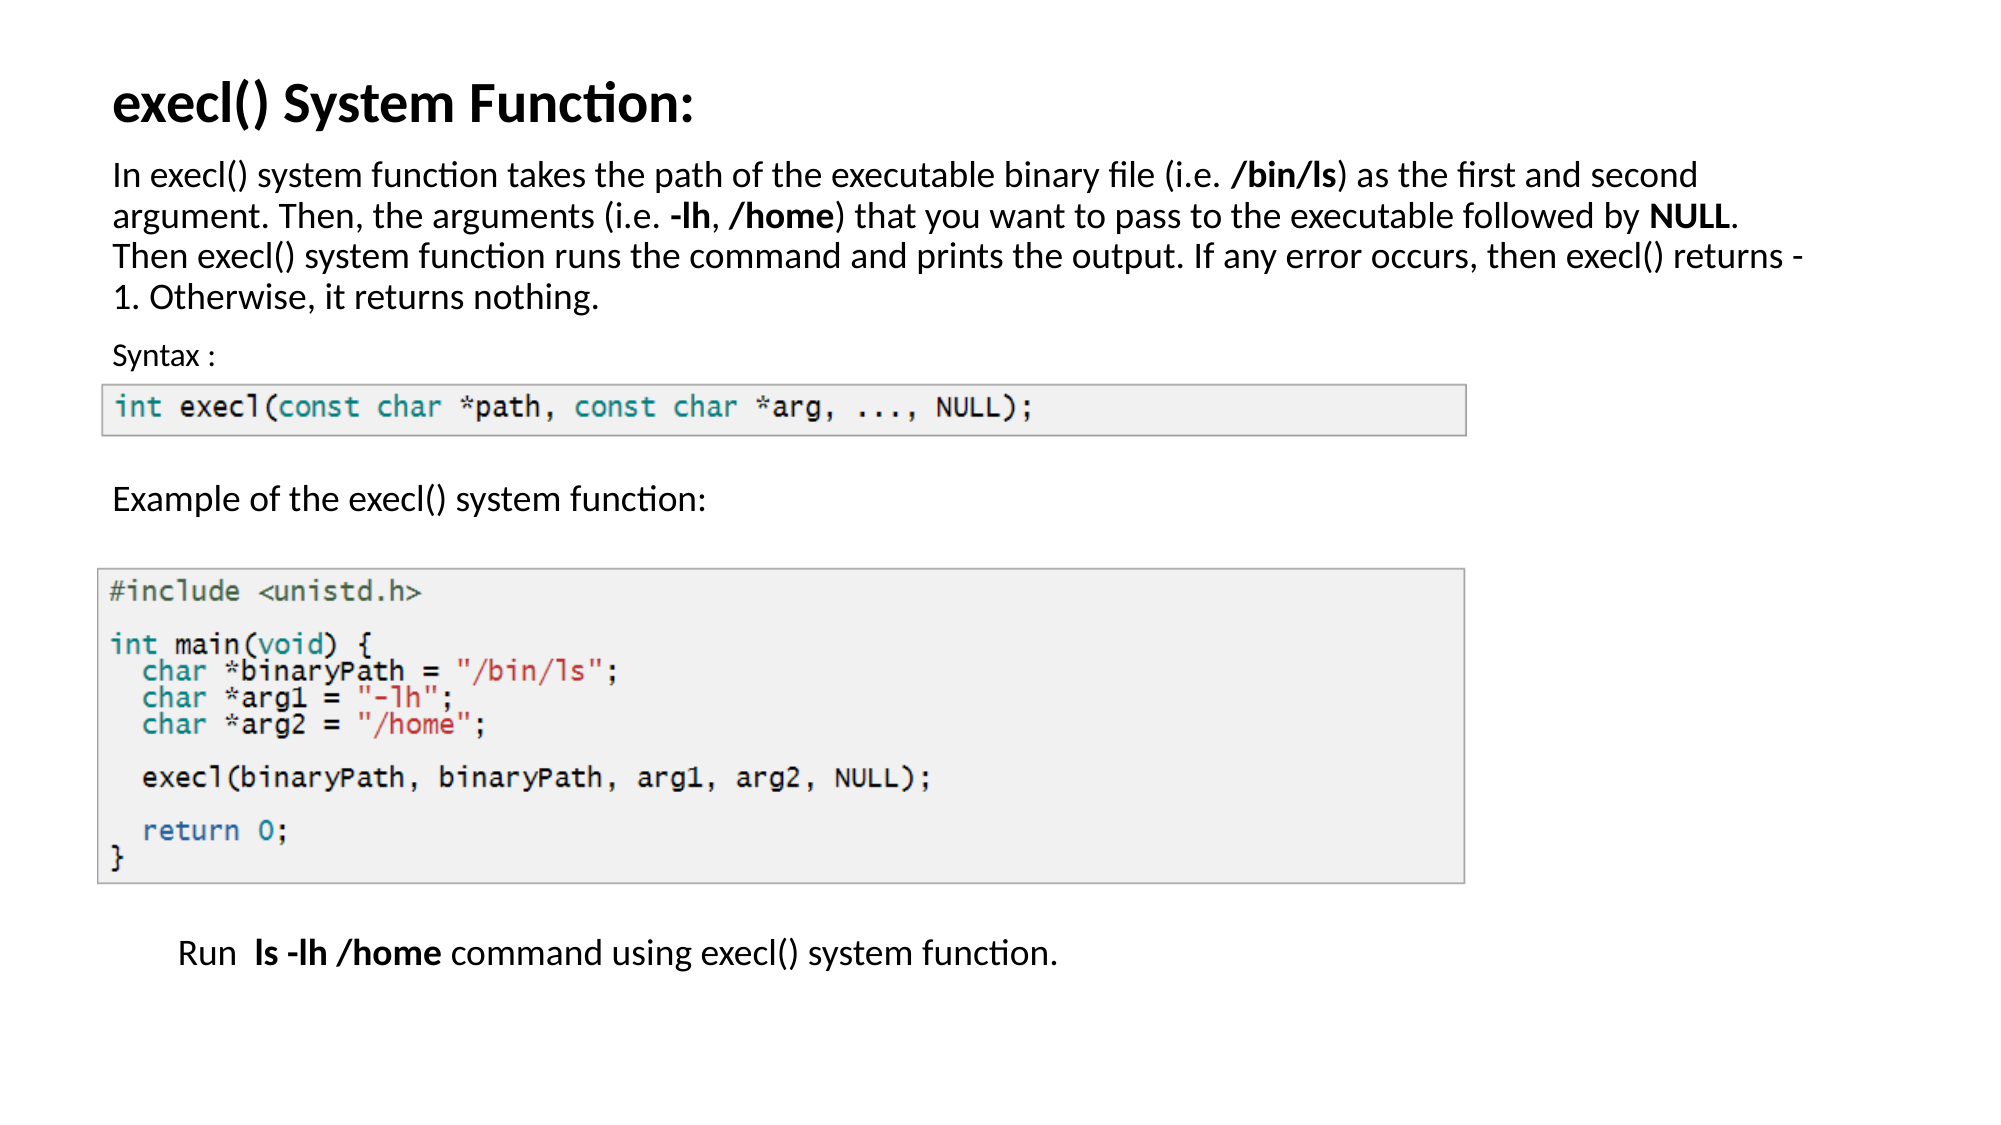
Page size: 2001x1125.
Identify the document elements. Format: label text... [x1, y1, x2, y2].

picture [97, 381, 1467, 440]
list execl() System Function: In execl() system function takes the path of the executable binary file (i.e. /bin/ls) as the first and second argument. Then, the arguments (i.e. -lh, /home) that you want to pass to the executable followed by NULL. Then execl() system function runs the command and prints the output. If any error occurs, then execl() returns -1. Otherwise, it returns nothing. Syntax : Example of the execl() system function: [97, 64, 1823, 1063]
picture [97, 562, 1467, 889]
text_box Run ls -lh /home command using execl() system function. [154, 920, 1409, 981]
